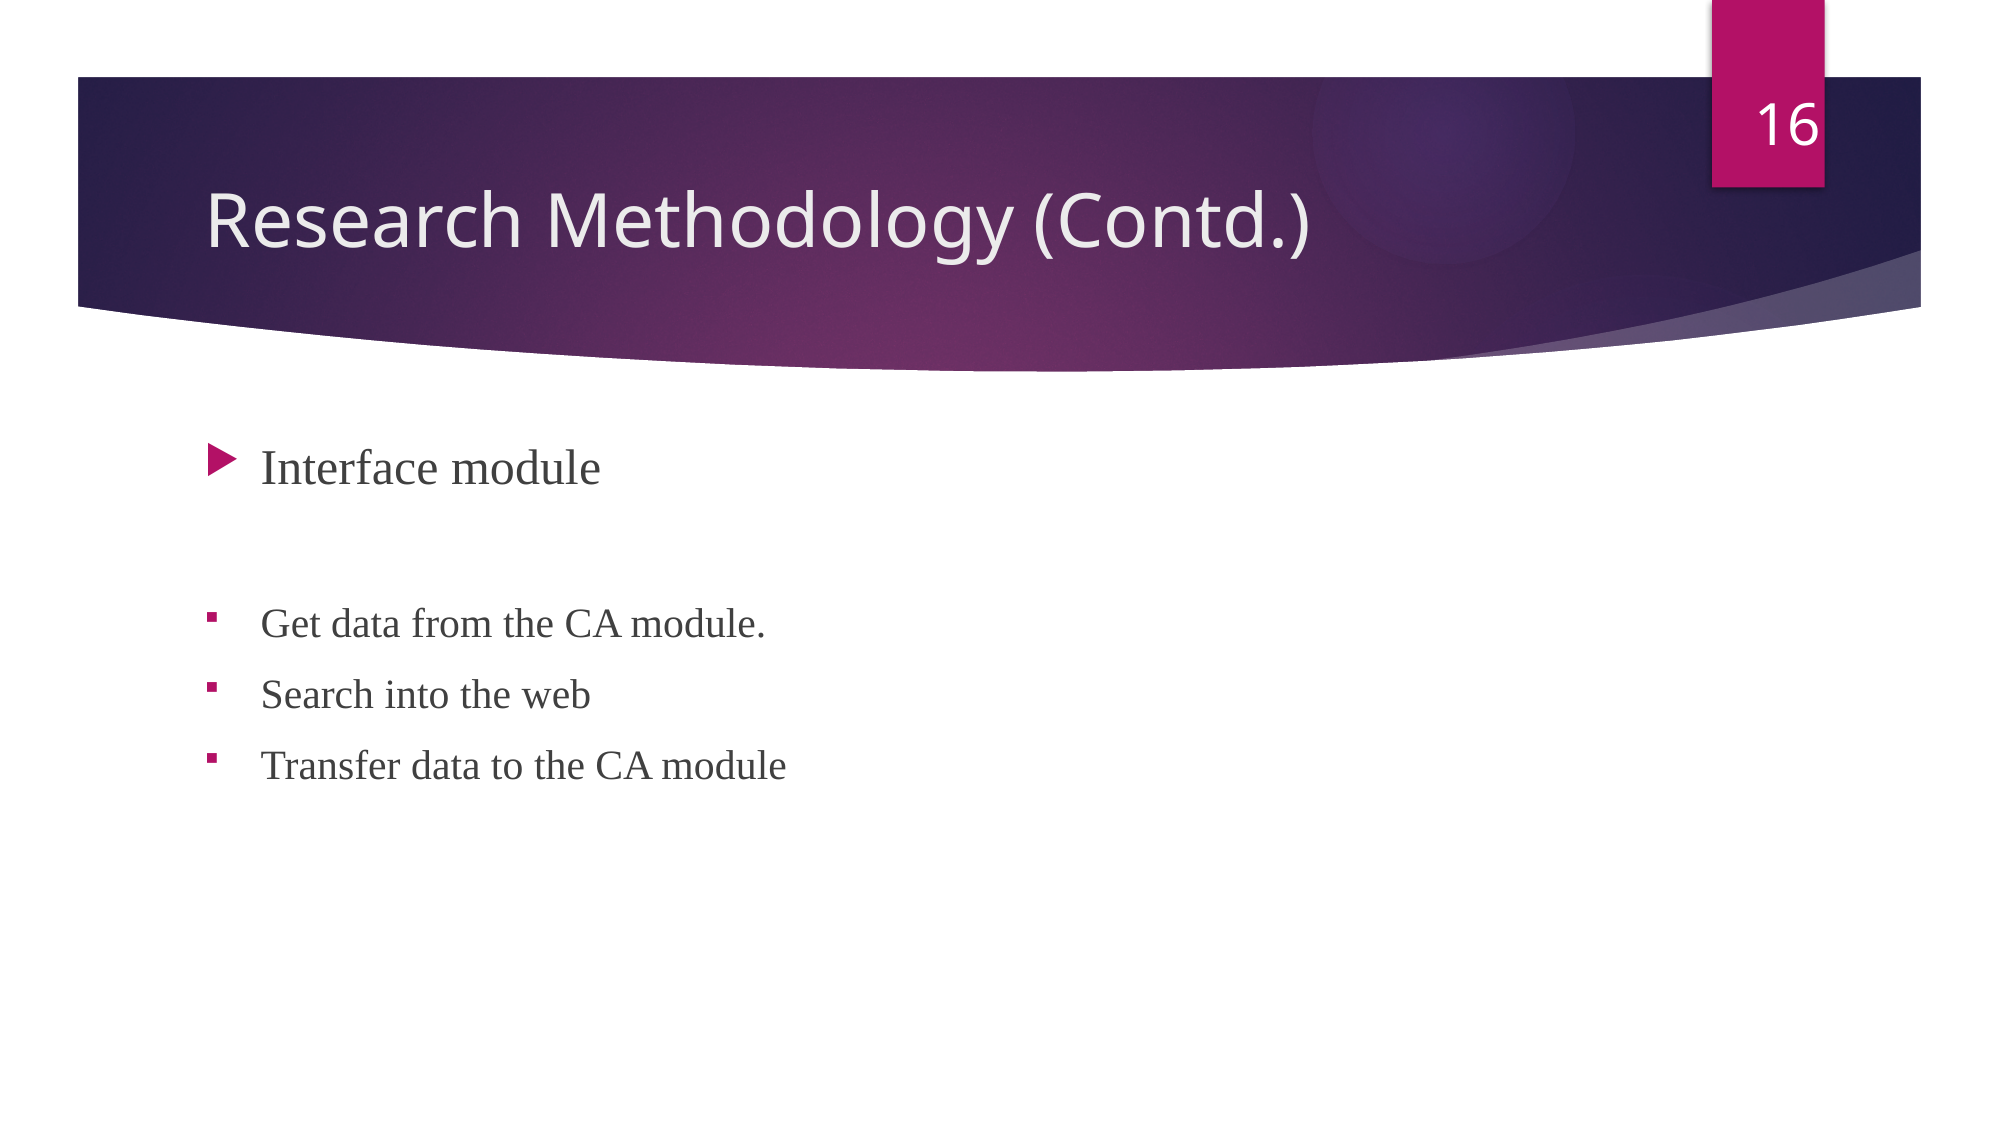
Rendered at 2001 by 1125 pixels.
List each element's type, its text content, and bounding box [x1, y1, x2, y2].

slide_number 16 [1698, 48, 1836, 175]
list Interface module Get data from the CA module. Search into the web Transfer data to the CA module [189, 427, 1638, 988]
title Research Methodology (Contd.) [189, 159, 1627, 276]
